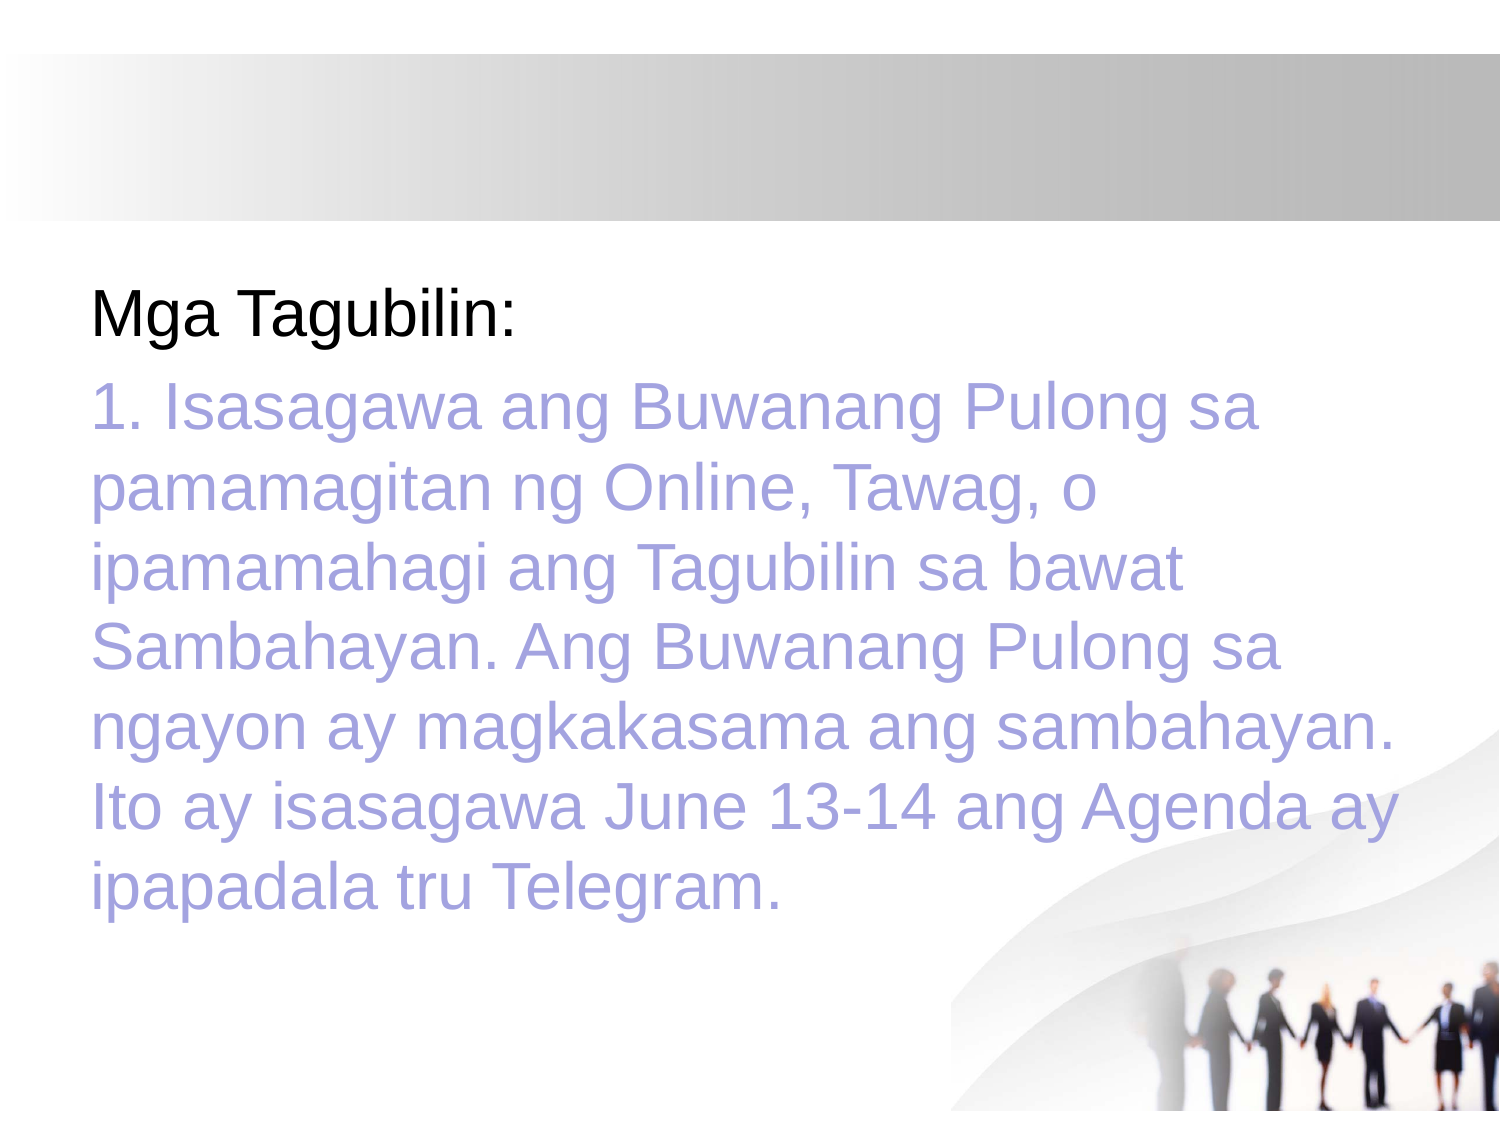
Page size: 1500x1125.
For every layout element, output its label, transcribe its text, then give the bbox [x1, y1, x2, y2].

list Mga Tagubilin: 1. Isasagawa ang Buwanang Pulong sa pamamagitan ng Online, Tawag, o ipamamahagi ang Tagubilin sa bawat Sambahayan. Ang Buwanang Pulong sa ngayon ay magkakasama ang sambahayan. Ito ay isasagawa June 13-14 ang Agenda ay ipapadala tru Telegram. [75, 262, 1425, 1005]
picture [951, 728, 1499, 1111]
